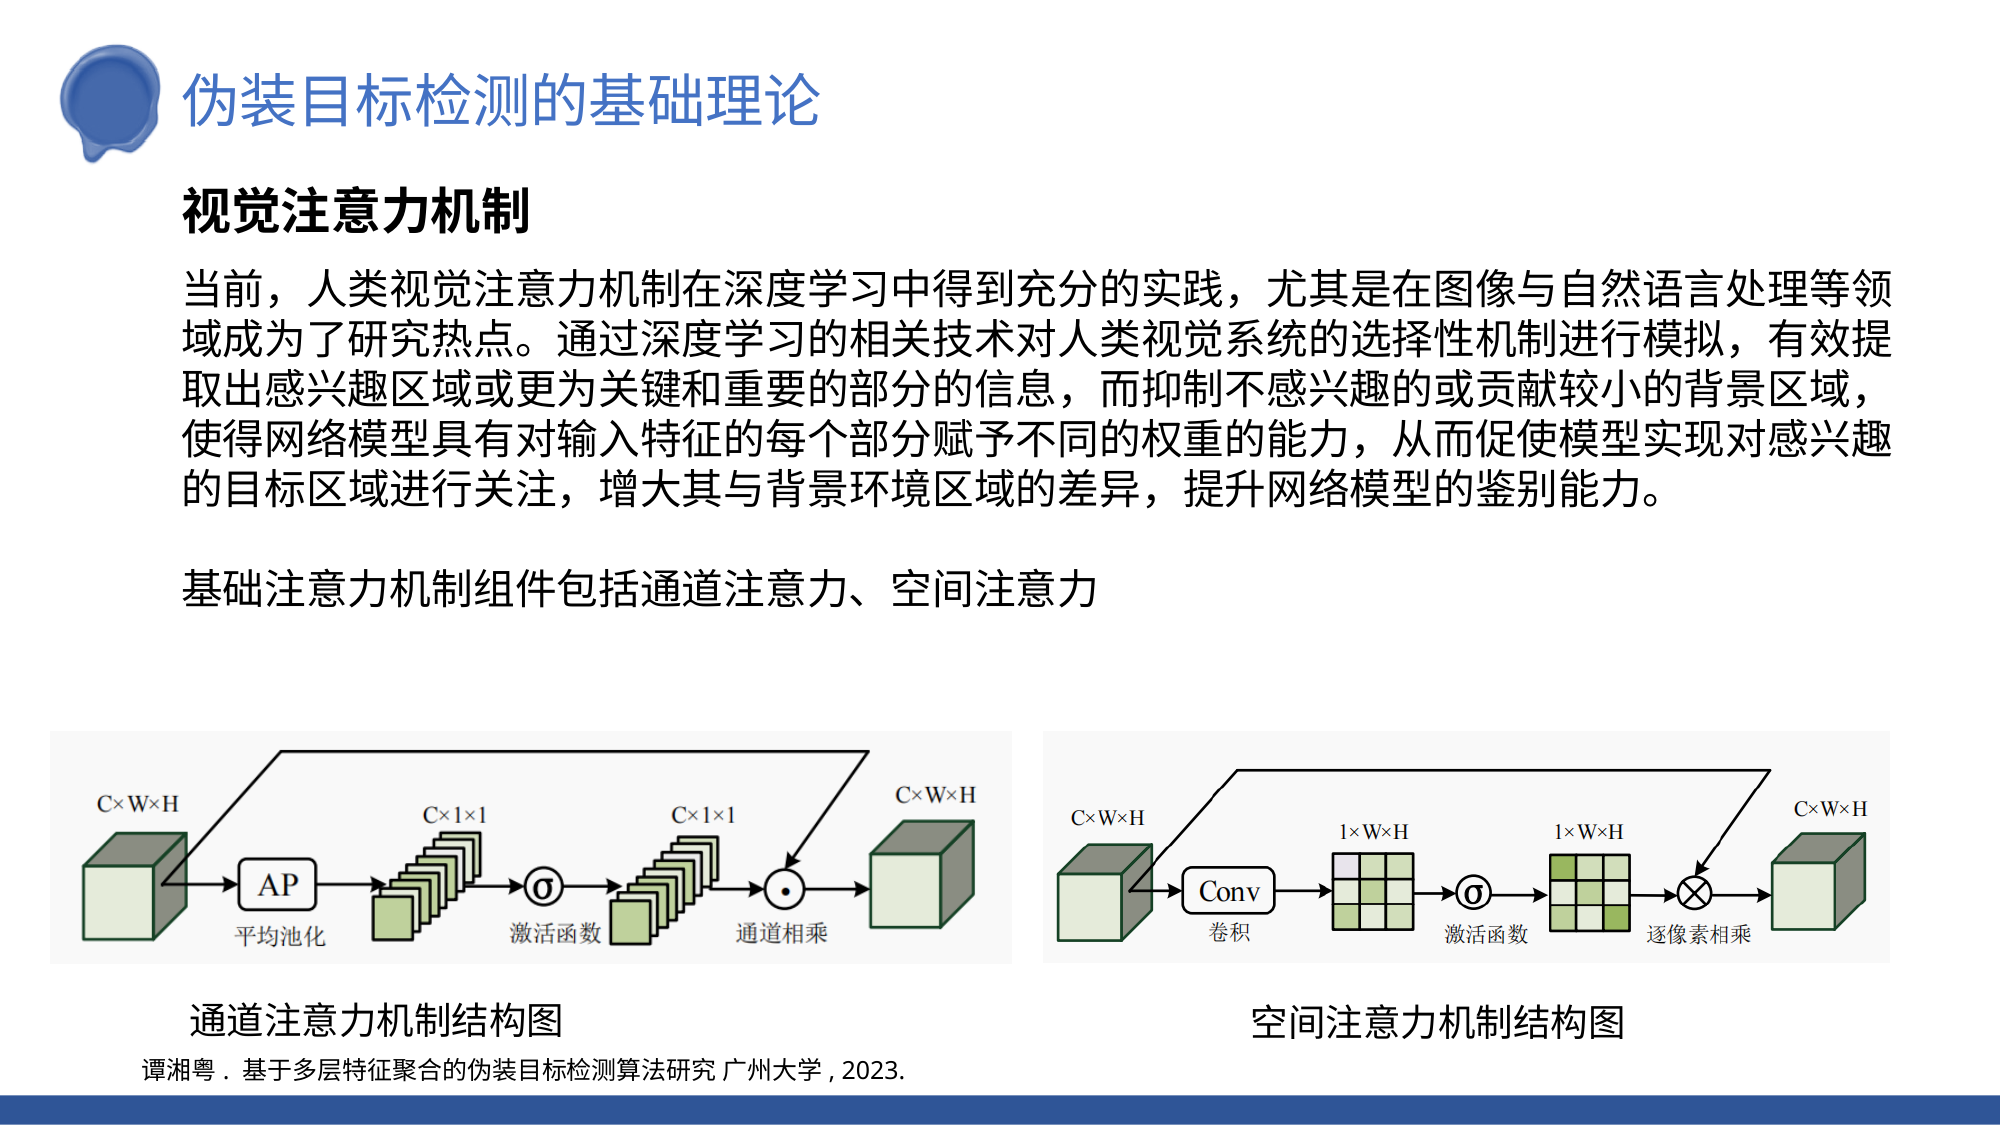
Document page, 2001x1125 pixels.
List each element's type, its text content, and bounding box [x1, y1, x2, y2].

list 伪装目标检测的基础理论 [166, 64, 1890, 148]
picture [1043, 731, 1890, 963]
text_box 空间注意力机制结构图 [1235, 991, 1903, 1046]
picture [50, 731, 1012, 965]
text_box 当前，人类视觉注意力机制在深度学习中得到充分的实践，尤其是在图像与自然语言处理等领域成为了研究热点。通过深度学习的相关技术对人类视觉系统的选择性机制进行模拟，有效提取出感兴趣区域或更为关键和重要的部分的信息，而抑制不感兴趣的或贡献较小的背景区域，使得网络模型具有对输入特征的每个部分赋予不同的权重的能力，从而促使模型实现对感兴趣的目标区域进行关注，增大其与背景环境区域的差异，提升网络模型的鉴别能力。 基础注意力机制组件包括通道注意力、空间注意力 [166, 255, 1916, 621]
text_box 通道注意力机制结构图 [174, 989, 902, 1046]
text_box 谭湘粤. 基于多层特征聚合的伪装目标检测算法研究 广州大学, 2023. [127, 1046, 1954, 1092]
text_box 视觉注意力机制 [166, 171, 1954, 247]
